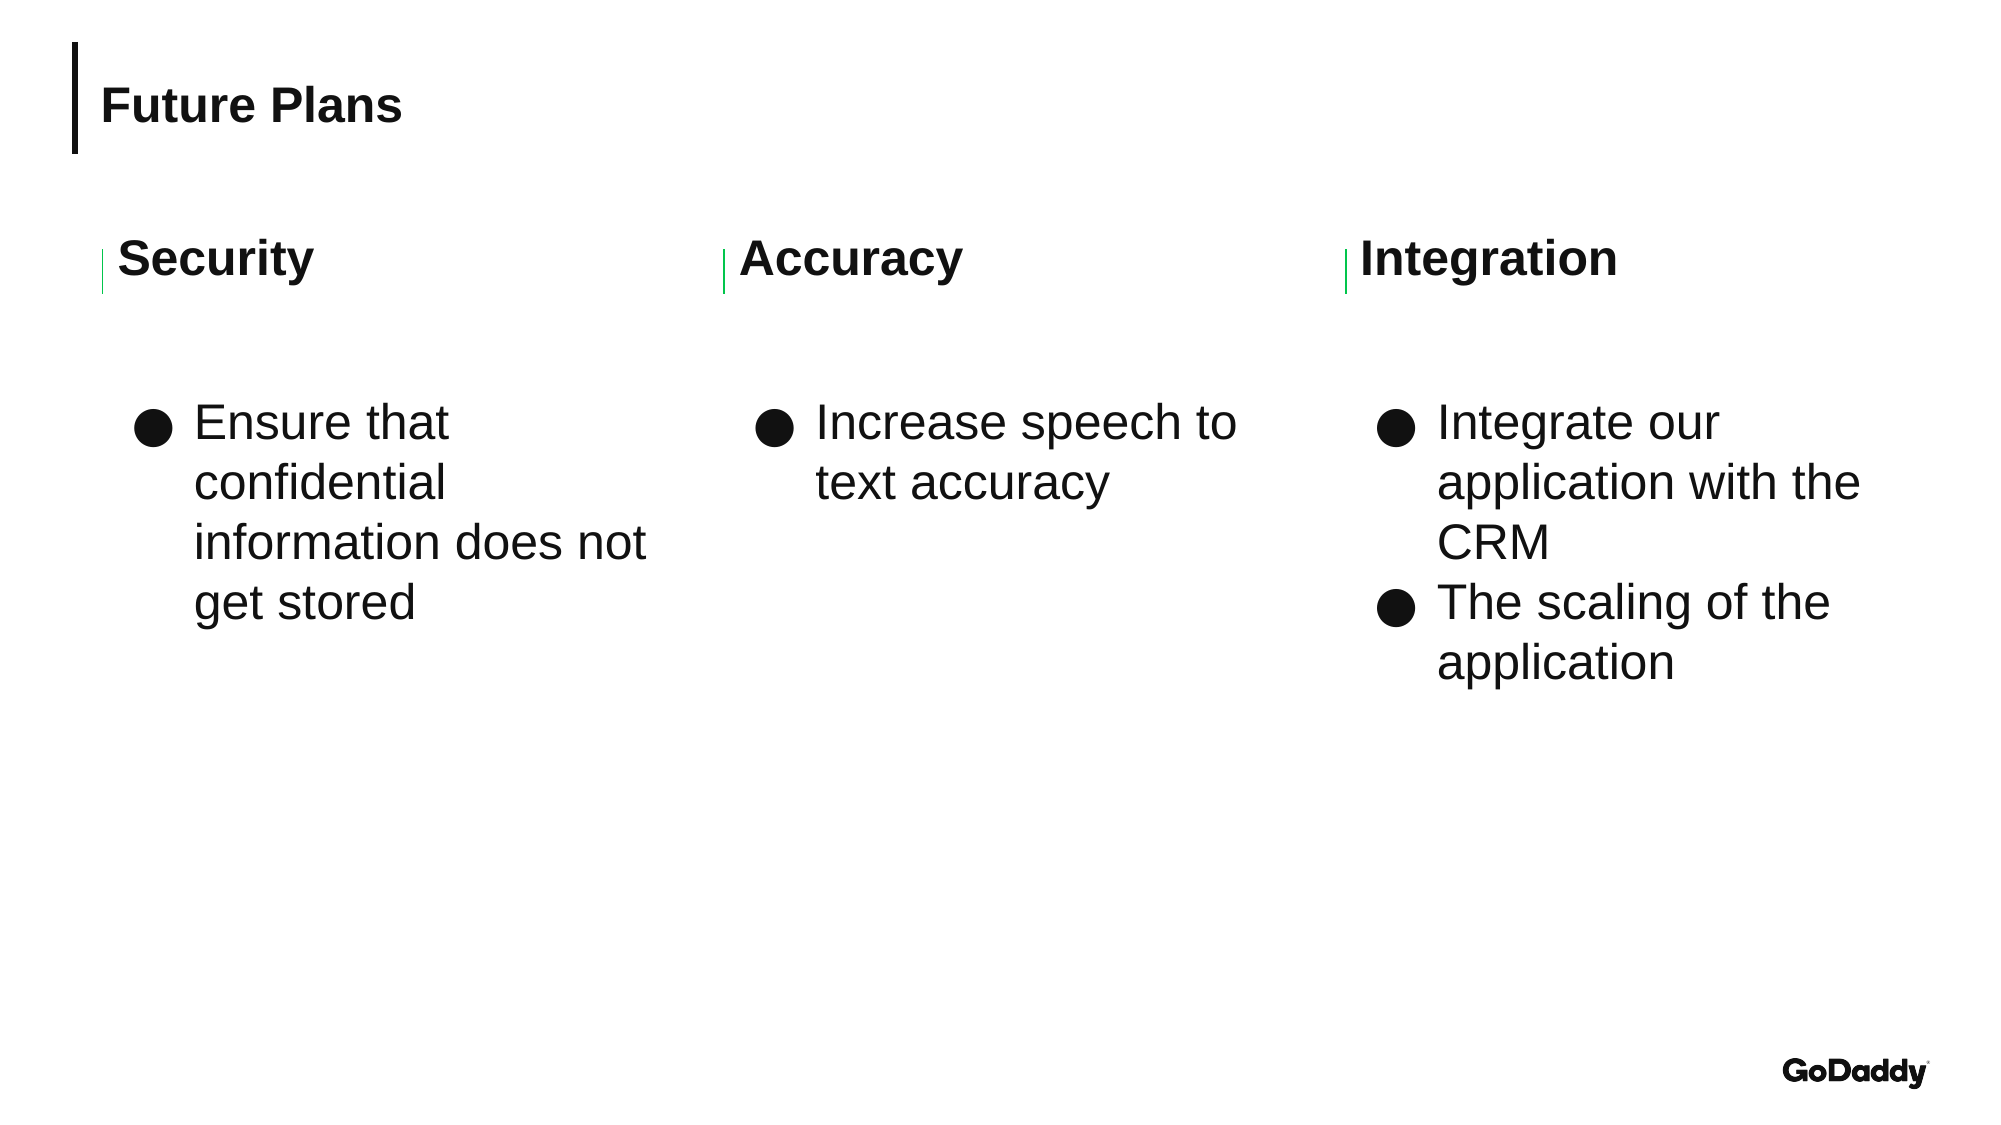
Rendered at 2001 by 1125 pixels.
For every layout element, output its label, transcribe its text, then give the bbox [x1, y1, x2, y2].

list Accuracy [723, 225, 1280, 334]
list Increase speech to text accuracy [725, 389, 1280, 957]
list Security [102, 225, 658, 334]
list Integration [1345, 225, 1901, 334]
title Future Plans [100, 35, 1901, 171]
list Ensure that confidential information does not get stored [104, 389, 658, 957]
picture [1764, 1040, 1945, 1100]
list Integrate our application with the CRM The scaling of the application [1346, 389, 1901, 957]
